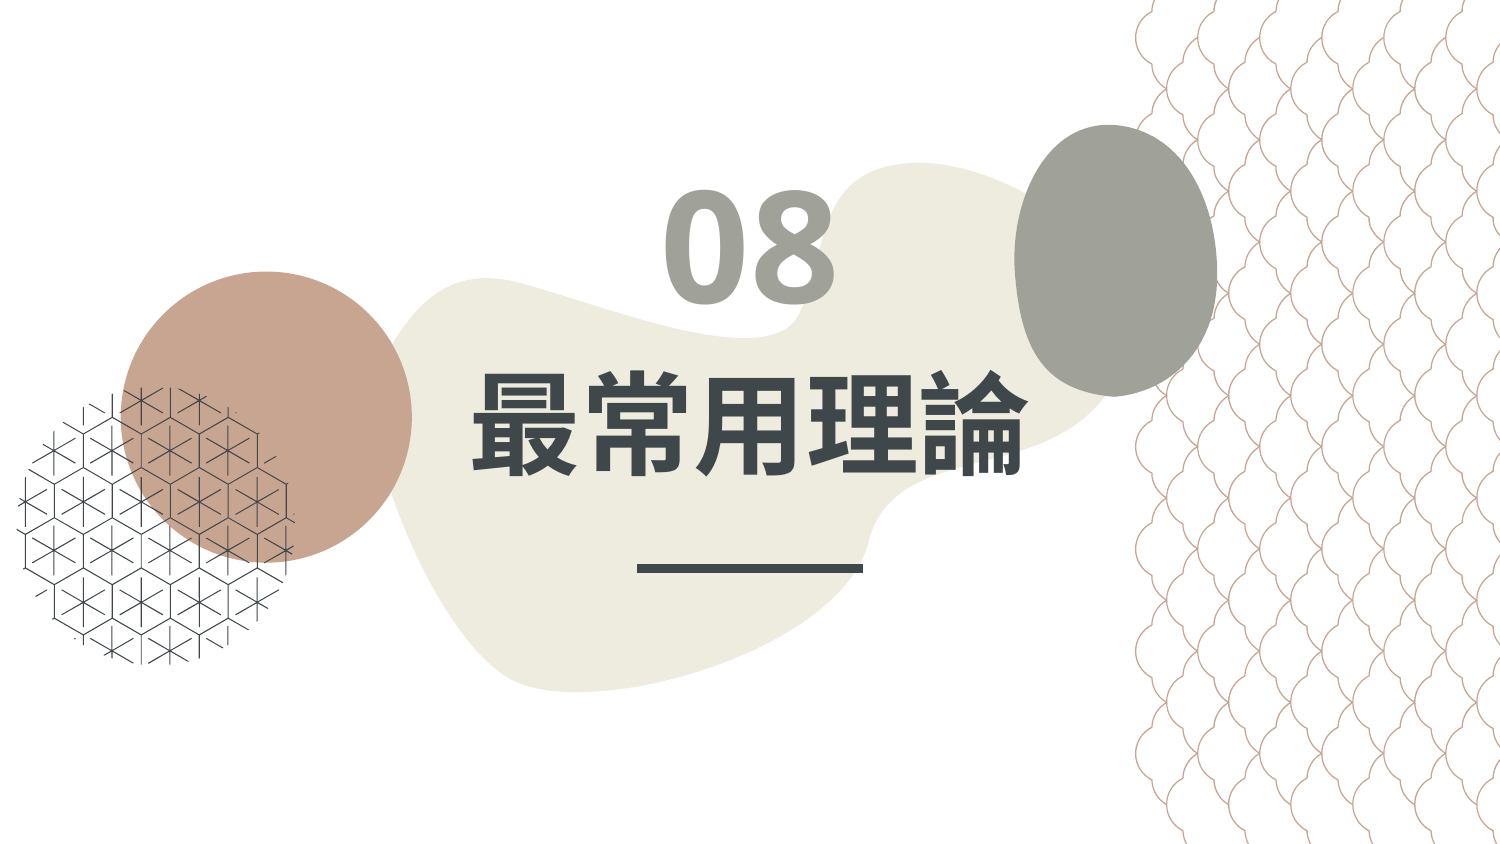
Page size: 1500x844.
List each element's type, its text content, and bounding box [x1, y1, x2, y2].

text_box [636, 564, 864, 573]
title 最常用理論 [331, 350, 1169, 521]
title 08 [331, 150, 1169, 350]
